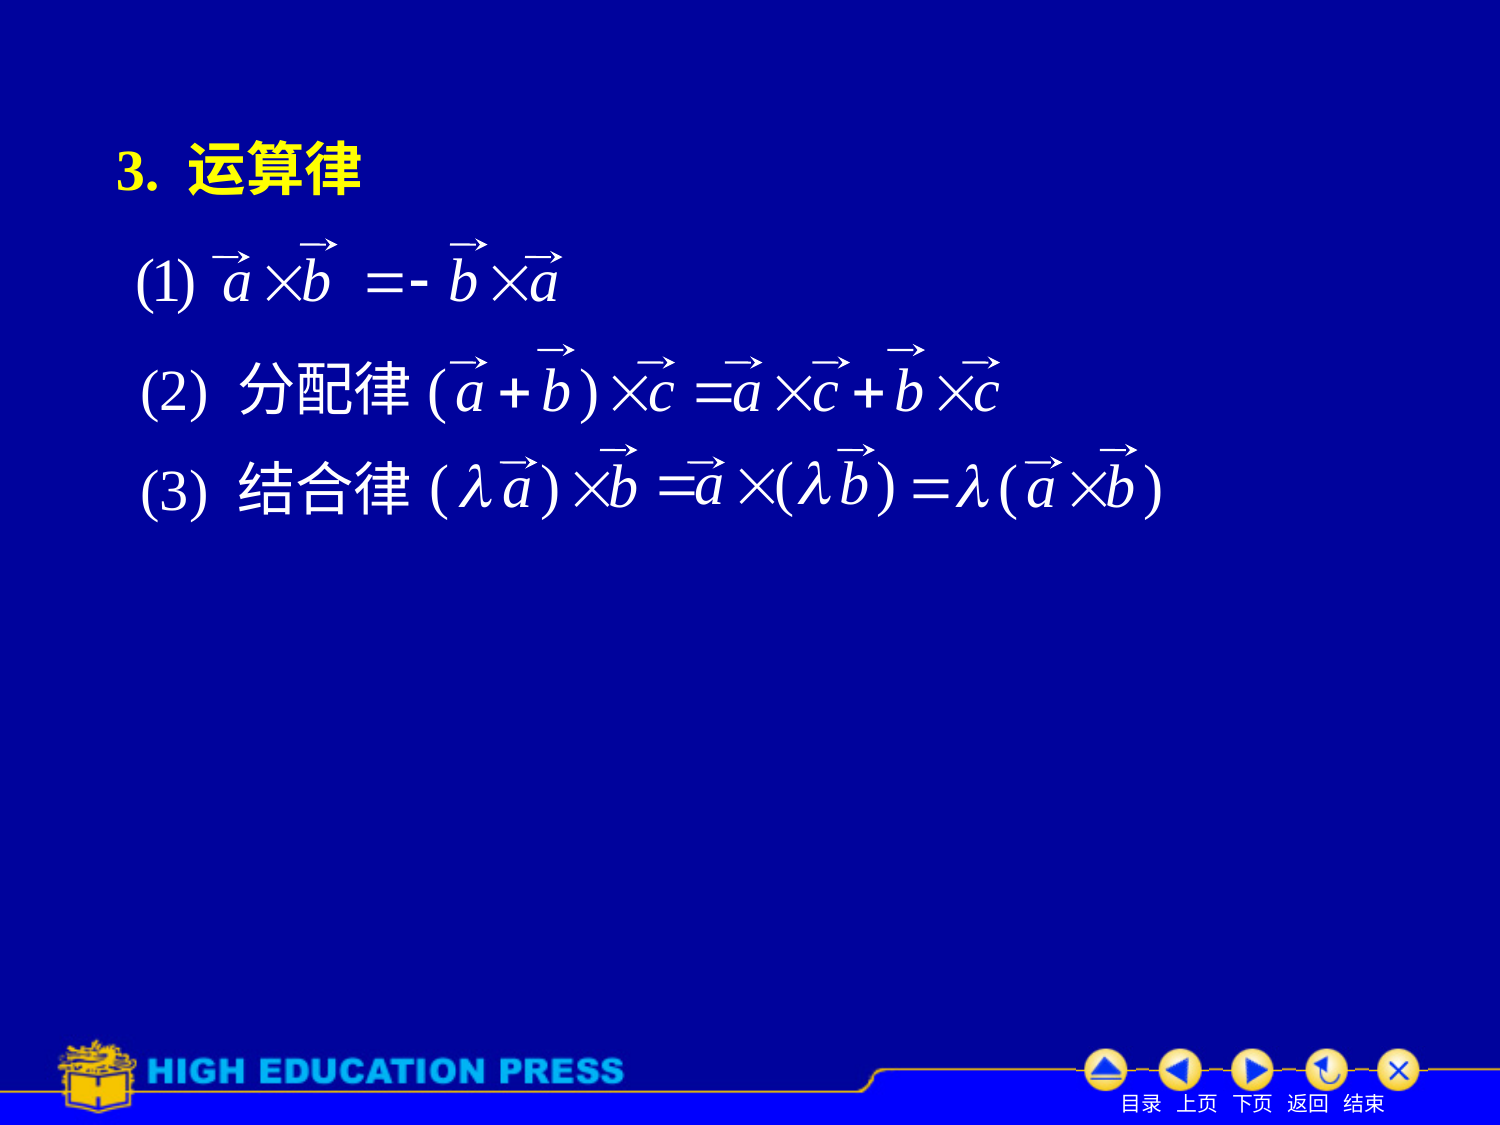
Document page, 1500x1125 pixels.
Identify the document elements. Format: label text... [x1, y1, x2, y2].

text_box 3. 运算律 [100, 119, 413, 215]
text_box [903, 449, 1165, 526]
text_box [133, 244, 338, 320]
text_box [427, 449, 643, 526]
text_box (3) 结合律 [125, 444, 450, 530]
picture [0, 0, 1500, 1125]
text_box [424, 349, 678, 430]
text_box (2) 分配律 [125, 344, 450, 430]
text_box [649, 449, 899, 523]
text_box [358, 244, 563, 320]
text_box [687, 349, 1005, 430]
